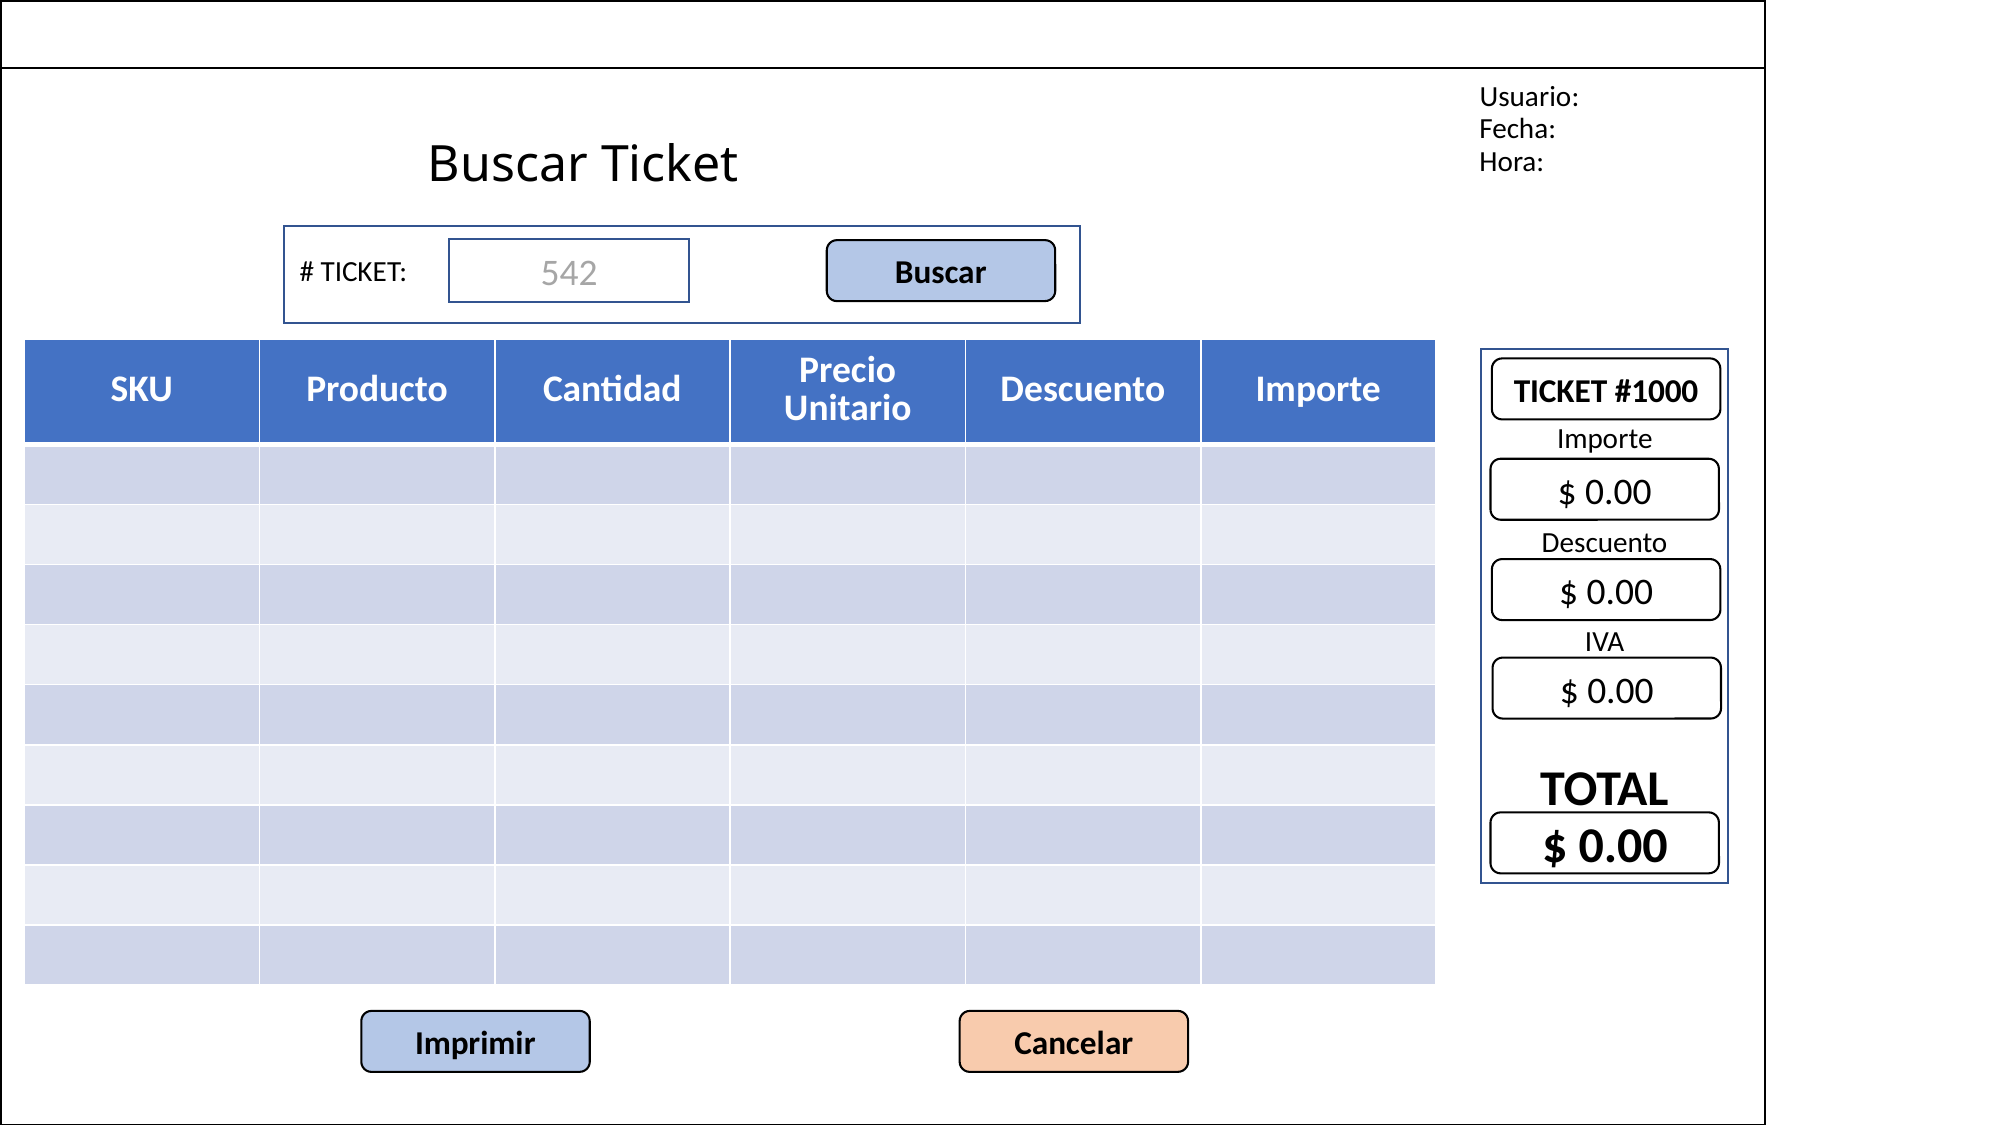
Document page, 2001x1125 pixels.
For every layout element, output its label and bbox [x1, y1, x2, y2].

text_box [0, 1, 1766, 1125]
